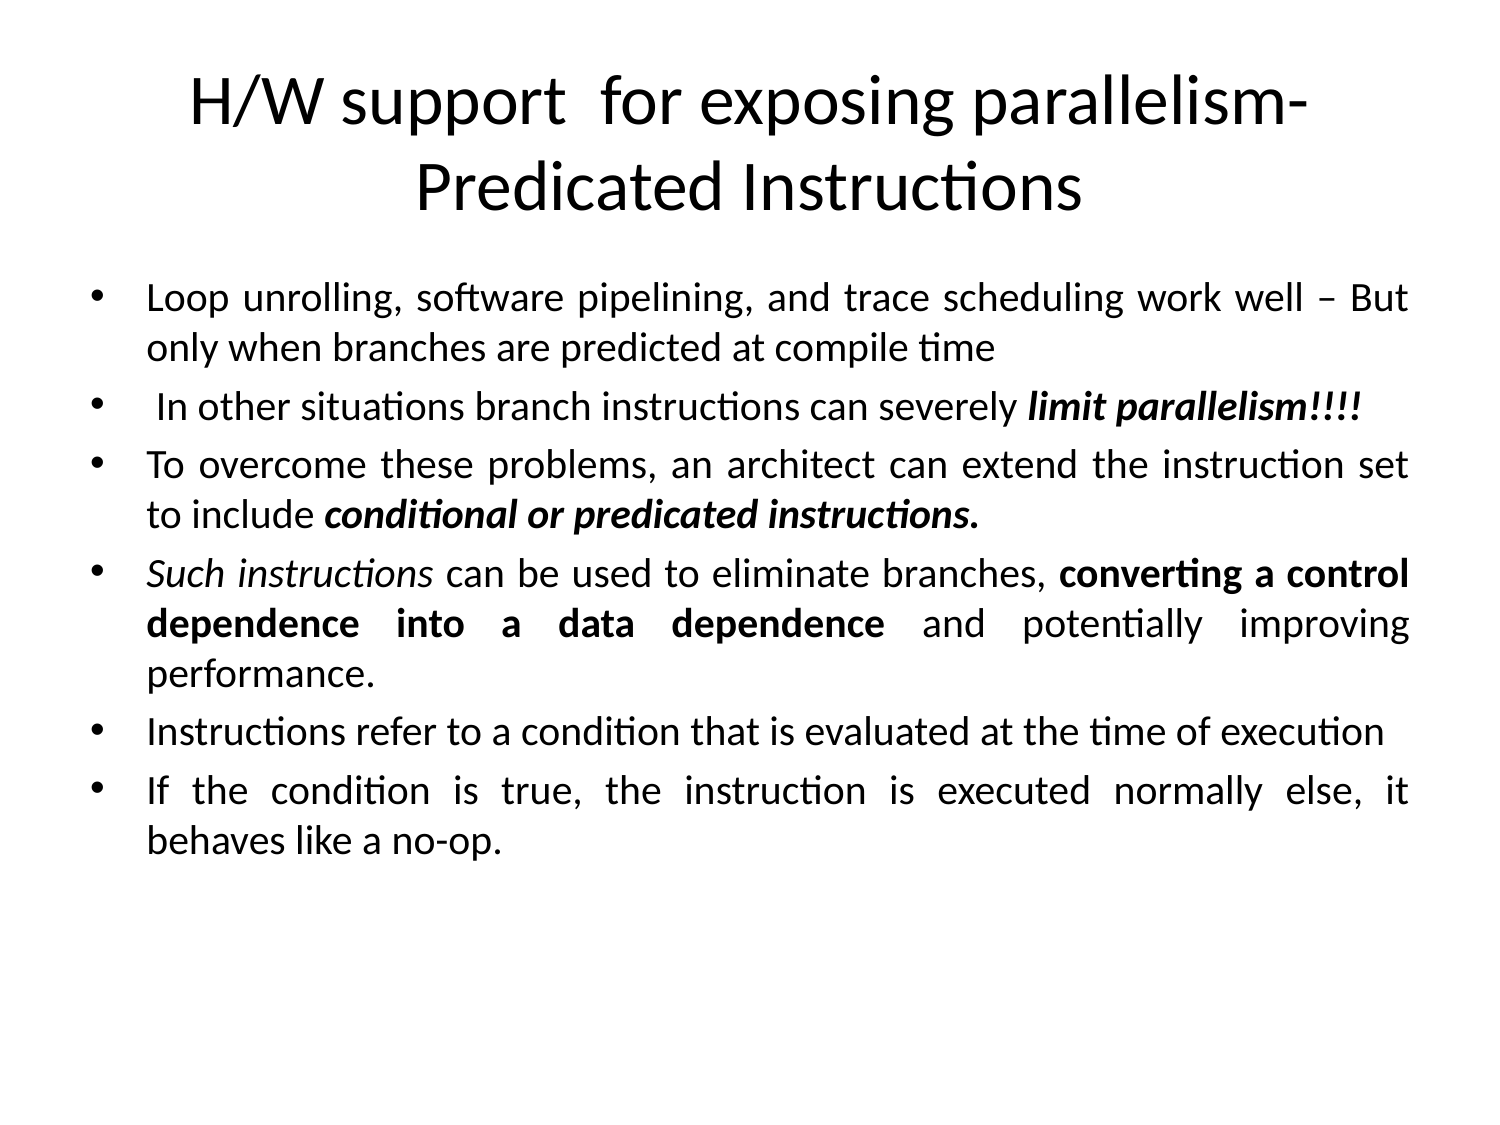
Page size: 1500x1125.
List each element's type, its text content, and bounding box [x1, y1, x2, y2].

title H/W support for exposing parallelism- Predicated Instructions [75, 45, 1425, 233]
list Loop unrolling, software pipelining, and trace scheduling work well – But only when branches are predicted at compile time In other situations branch instructions can severely limit parallelism!!!! To overcome these problems, an architect can extend the instruction set to include conditional or predicated instructions. Such instructions can be used to eliminate branches, converting a control dependence into a data dependence and potentially improving performance. Instructions refer to a condition that is evaluated at the time of execution If the condition is true, the instruction is executed normally else, it behaves like a no-op. [75, 262, 1425, 1005]
